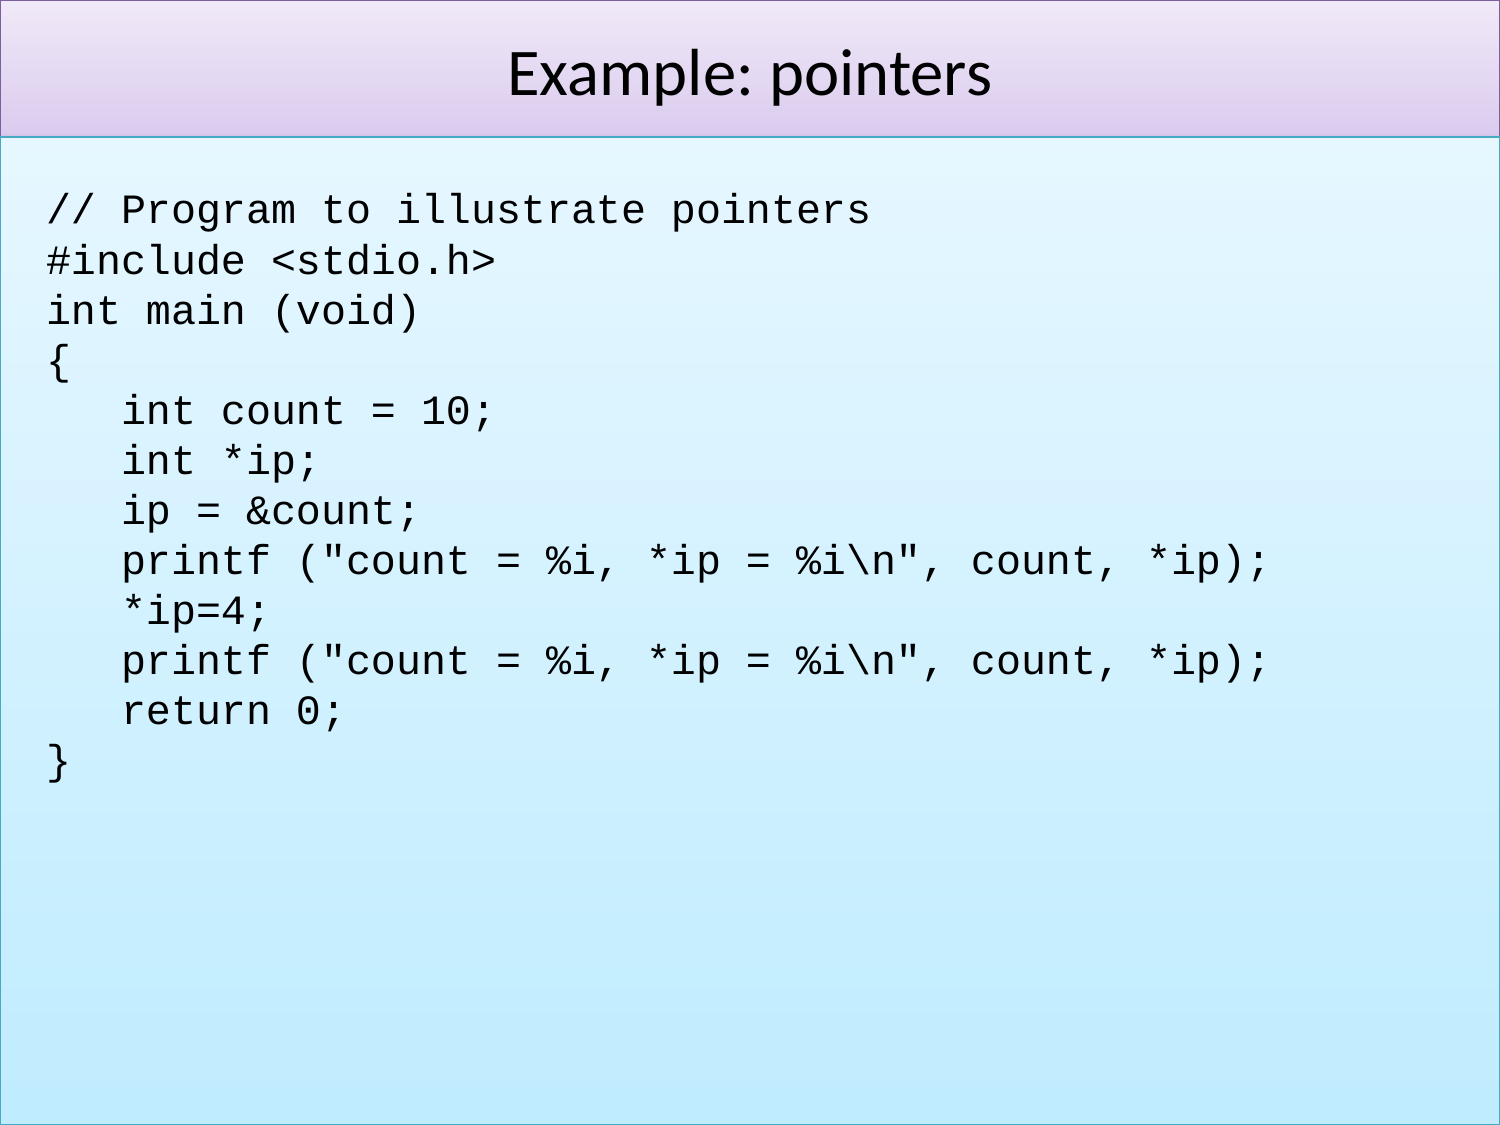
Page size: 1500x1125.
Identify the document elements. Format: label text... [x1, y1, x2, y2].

title Example: pointers [0, 0, 1500, 136]
text_box // Program to illustrate pointers #include <stdio.h> int main (void) { int count = 10; int *ip; ip = &count; printf ("count = %i, *ip = %i\n", count, *ip); *ip=4; printf ("count = %i, *ip = %i\n", count, *ip); return 0; } [31, 174, 1286, 840]
list [0, 136, 1500, 1125]
